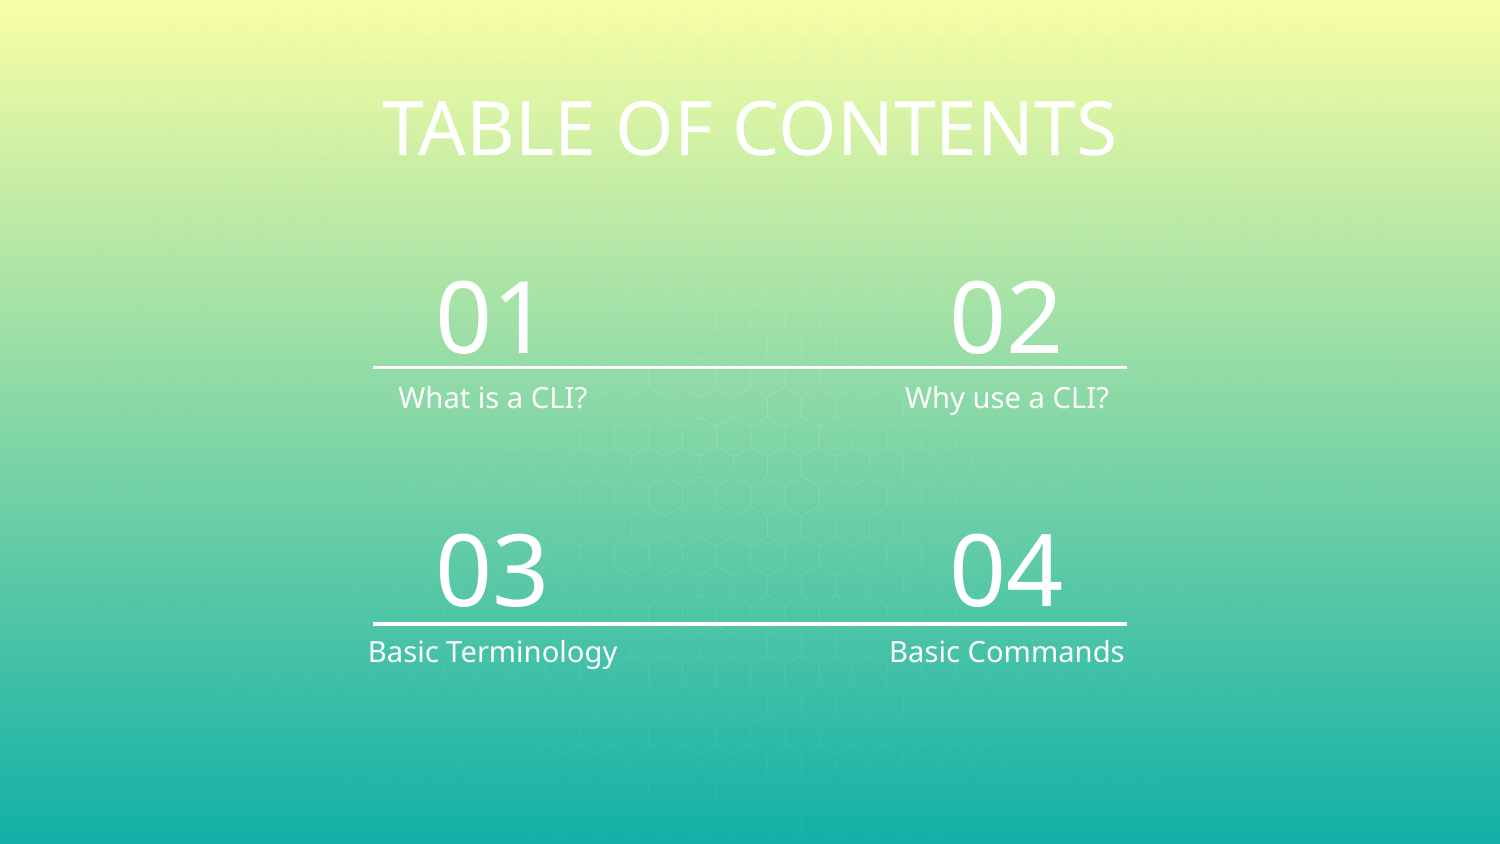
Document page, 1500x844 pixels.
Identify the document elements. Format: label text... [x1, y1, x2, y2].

title 01 [349, 265, 637, 361]
title TABLE OF CONTENTS [184, 65, 1316, 221]
title 02 [863, 265, 1151, 361]
title 04 [863, 519, 1151, 615]
title Why use a CLI? [791, 334, 1223, 430]
title Basic Terminology [277, 588, 709, 684]
title What is a CLI? [277, 334, 709, 430]
title Basic Commands [791, 588, 1223, 684]
title 03 [349, 519, 637, 615]
picture [102, 0, 1398, 844]
